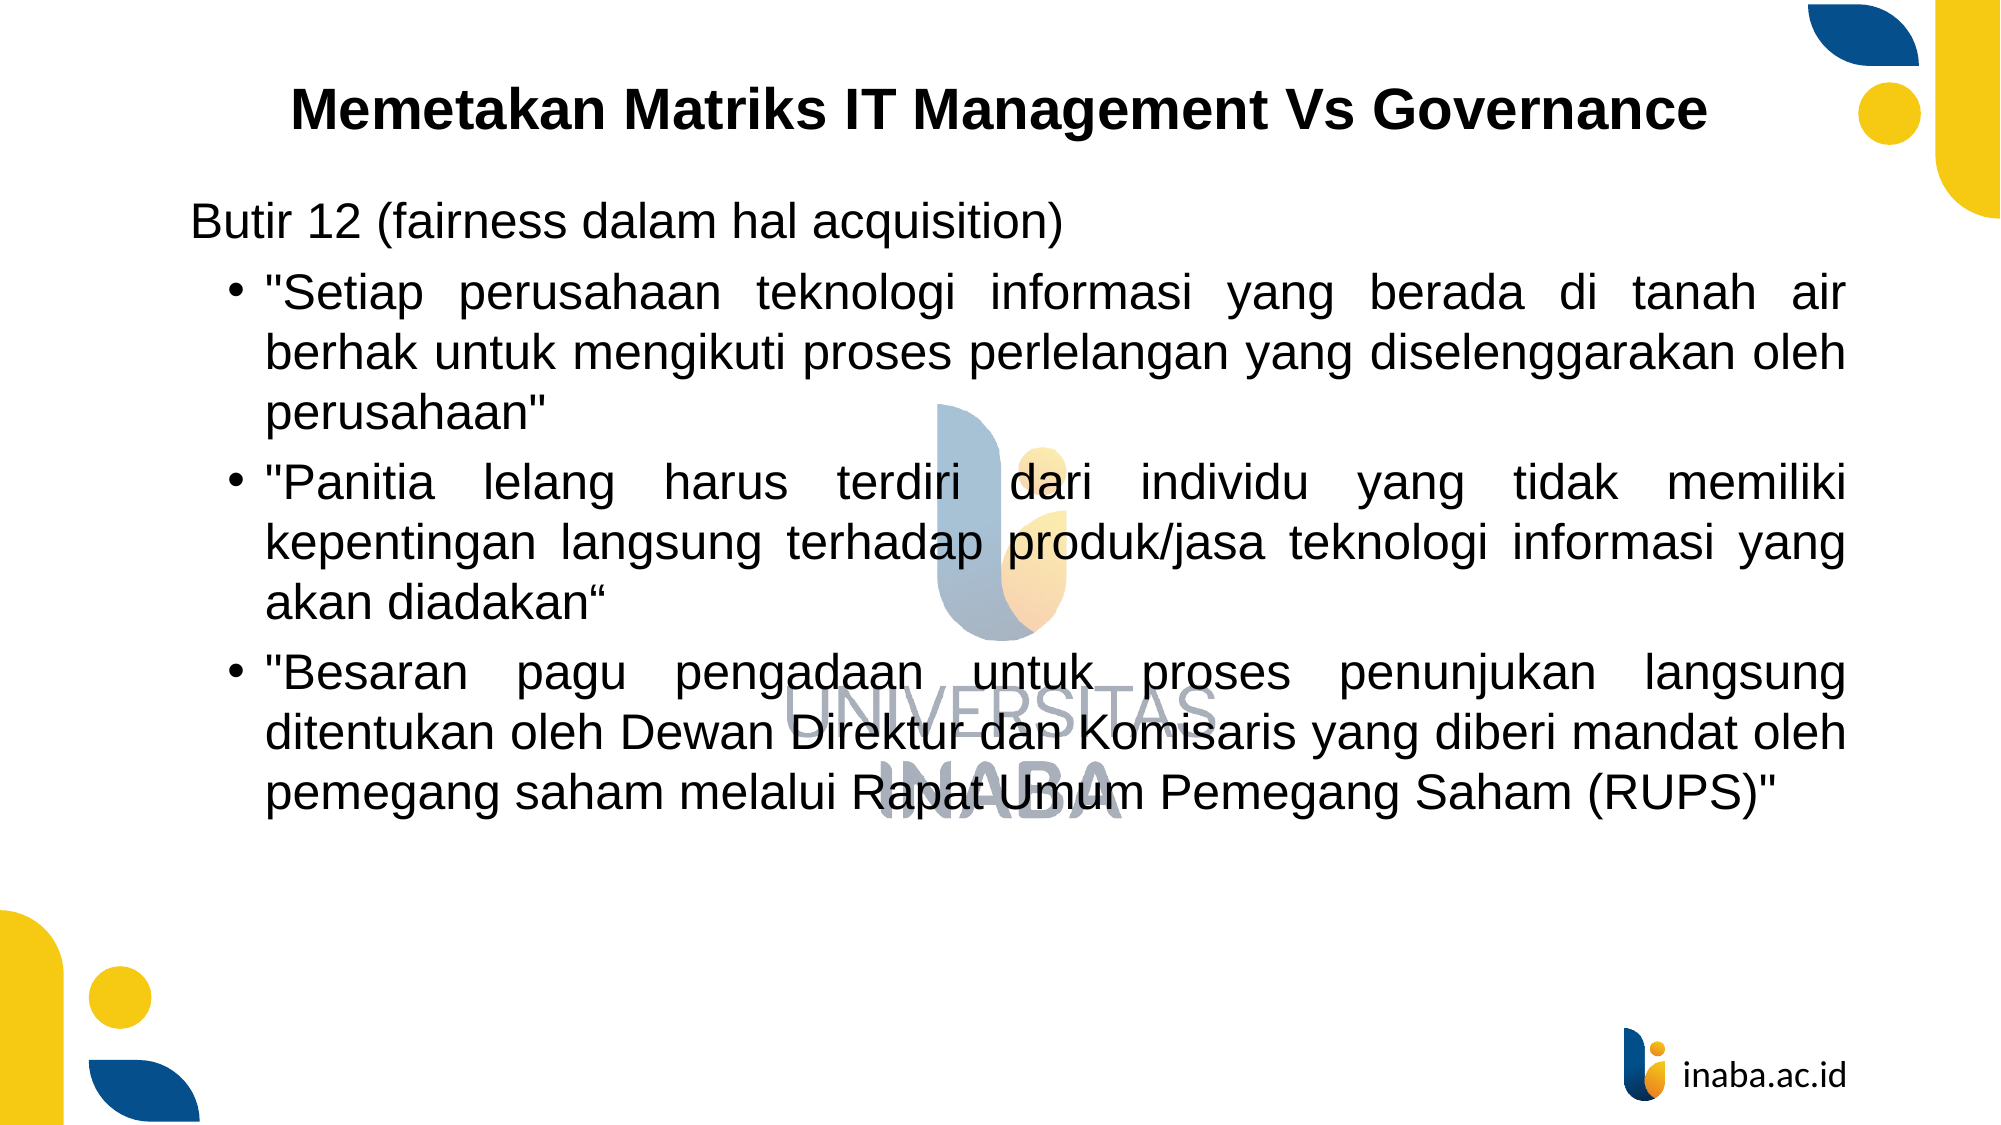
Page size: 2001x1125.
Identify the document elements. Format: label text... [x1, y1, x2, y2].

list Butir 12 (fairness dalam hal acquisition) "Setiap perusahaan teknologi informasi yang berada di tanah air berhak untuk mengikuti proses perlelangan yang diselenggarakan oleh perusahaan" "Panitia lelang harus terdiri dari individu yang tidak memiliki kepentingan langsung terhadap produk/jasa teknologi informasi yang akan diadakan“ "Besaran pagu pengadaan untuk proses penunjukan langsung ditentukan oleh Dewan Direktur dan Komisaris yang diberi mandat oleh pemegang saham melalui Rapat Umum Pemegang Saham (RUPS)" [137, 181, 1863, 1019]
picture [1624, 1028, 1665, 1101]
title Memetakan Matriks IT Management Vs Governance [137, 59, 1863, 163]
